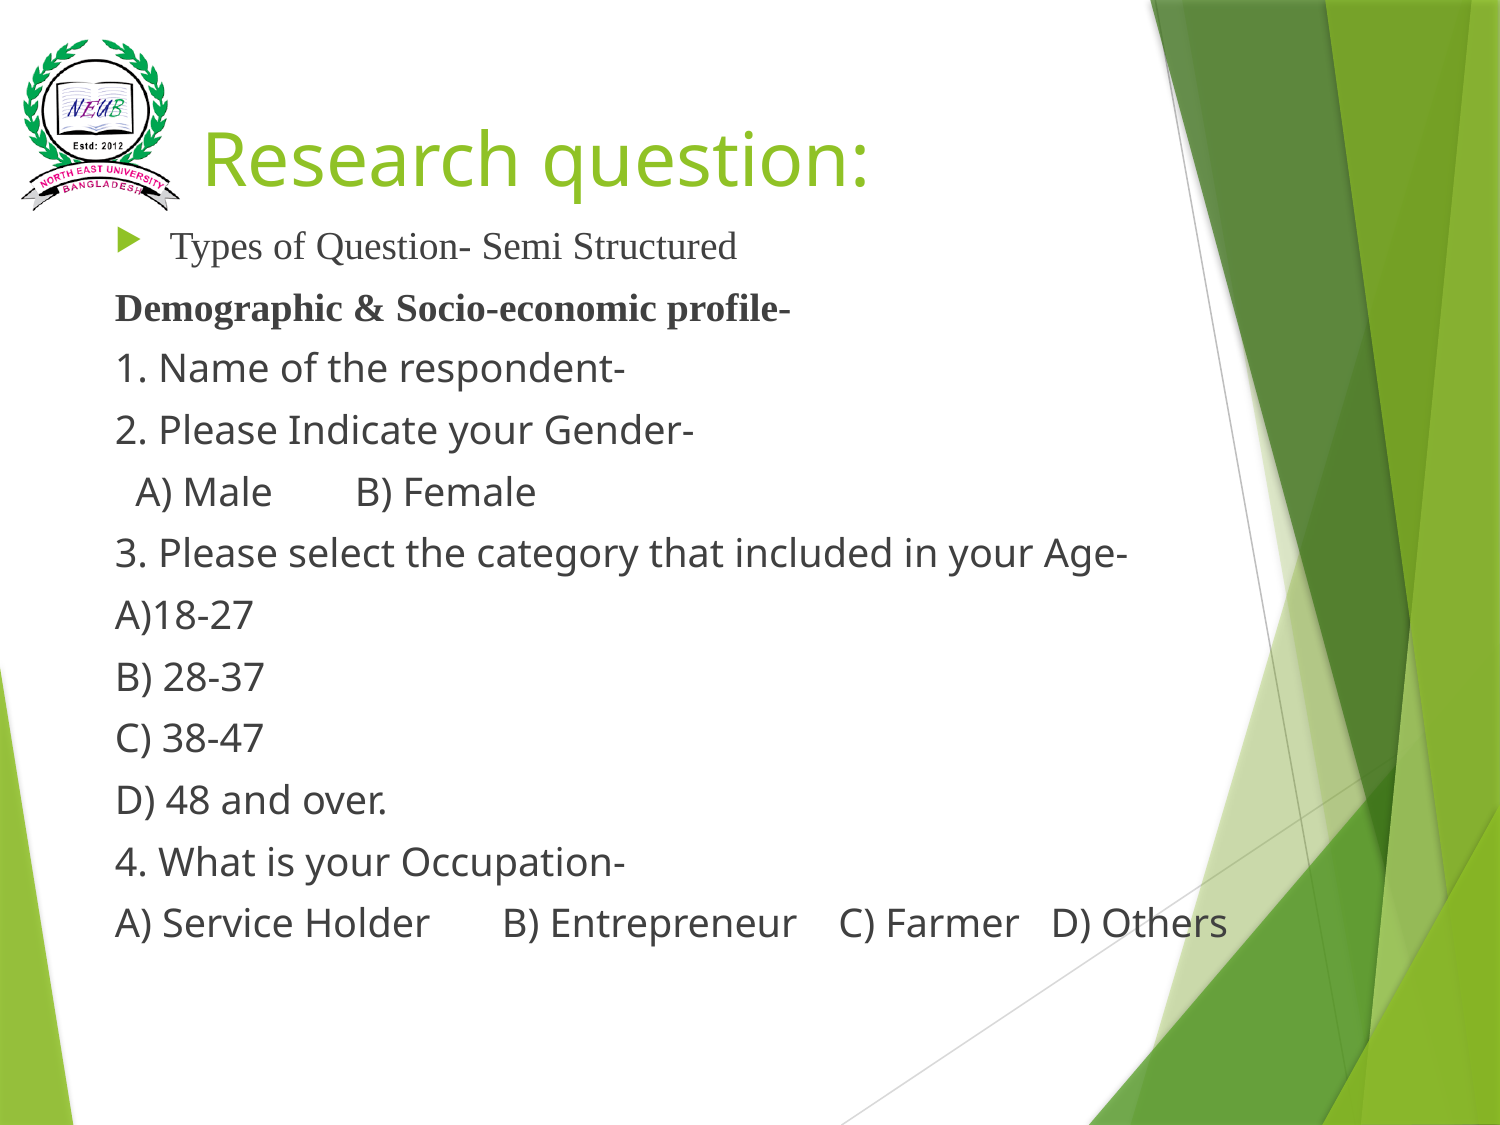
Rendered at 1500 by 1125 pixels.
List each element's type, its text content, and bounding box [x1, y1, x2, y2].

list Types of Question- Semi Structured Demographic & Socio-economic profile- 1. Name of the respondent- 2. Please Indicate your Gender- A) Male B) Female 3. Please select the category that included in your Age- A)18-27 B) 28-37 C) 38-47 D) 48 and over. 4. What is your Occupation- A) Service Holder B) Entrepreneur C) Farmer D) Others [99, 212, 1275, 991]
picture [18, 36, 182, 213]
title Research question: [186, 104, 1228, 212]
